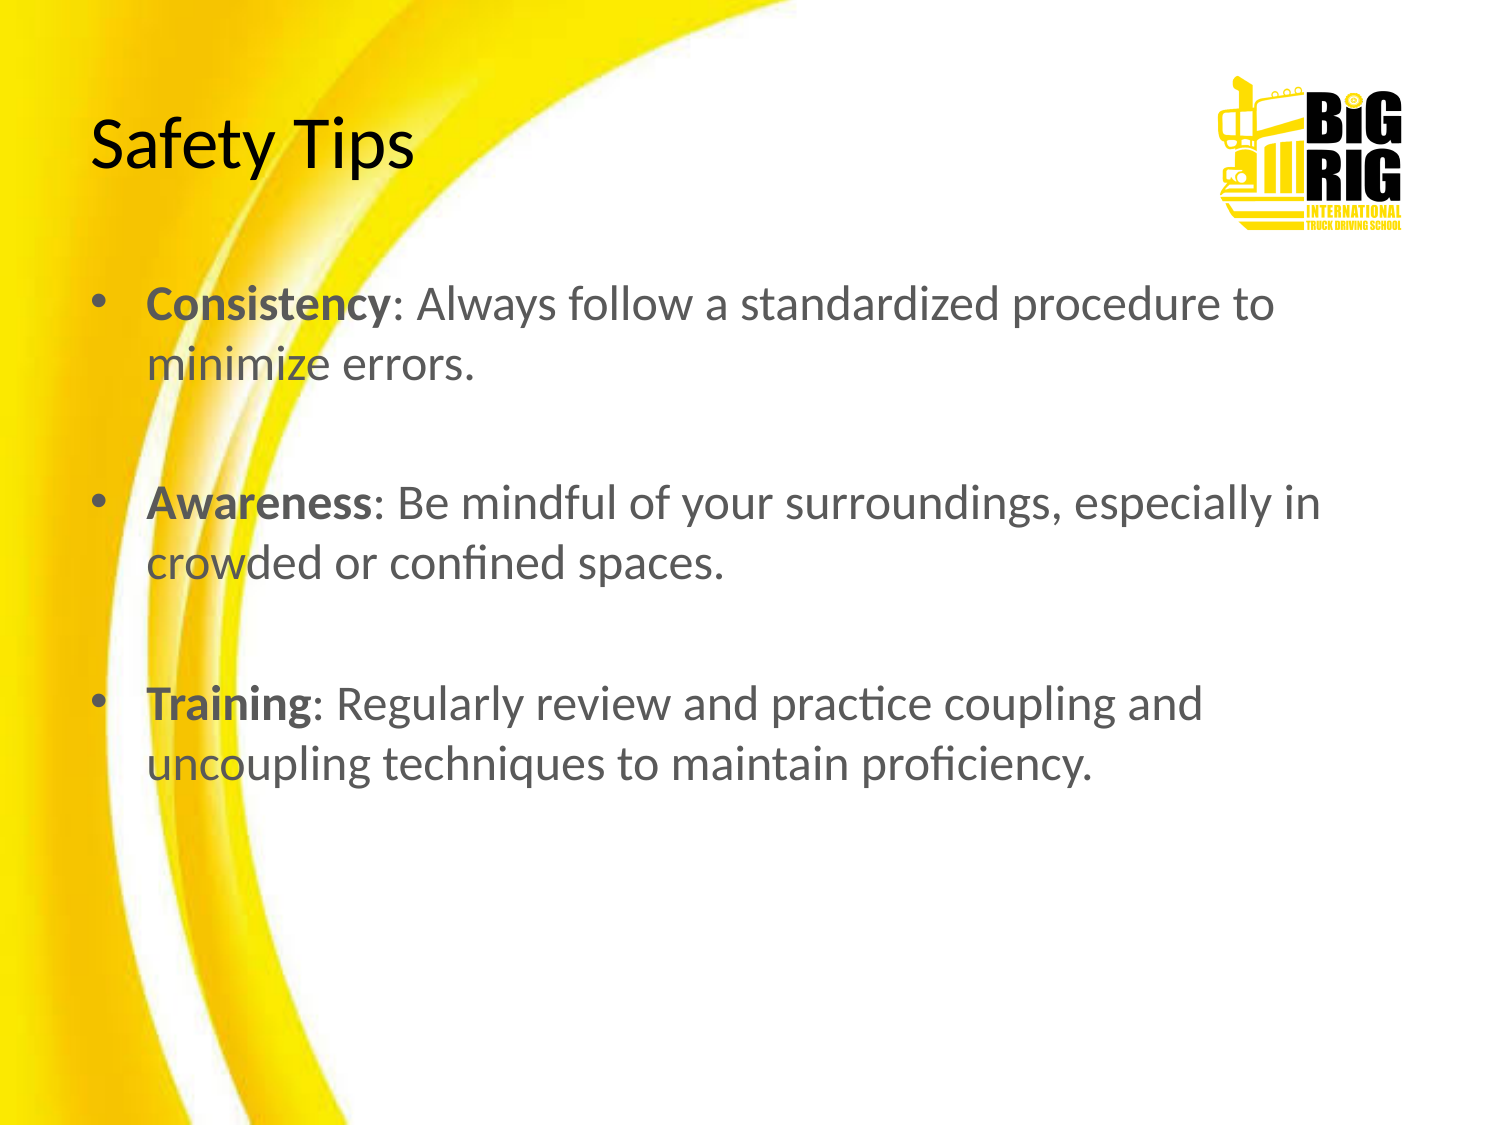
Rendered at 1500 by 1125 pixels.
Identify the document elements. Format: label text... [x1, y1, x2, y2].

title Safety Tips [75, 45, 1197, 233]
picture [0, 0, 1500, 1125]
list Consistency: Always follow a standardized procedure to minimize errors. Awareness: Be mindful of your surroundings, especially in crowded or confined spaces. Training: Regularly review and practice coupling and uncoupling techniques to maintain proficiency. [75, 262, 1425, 1005]
